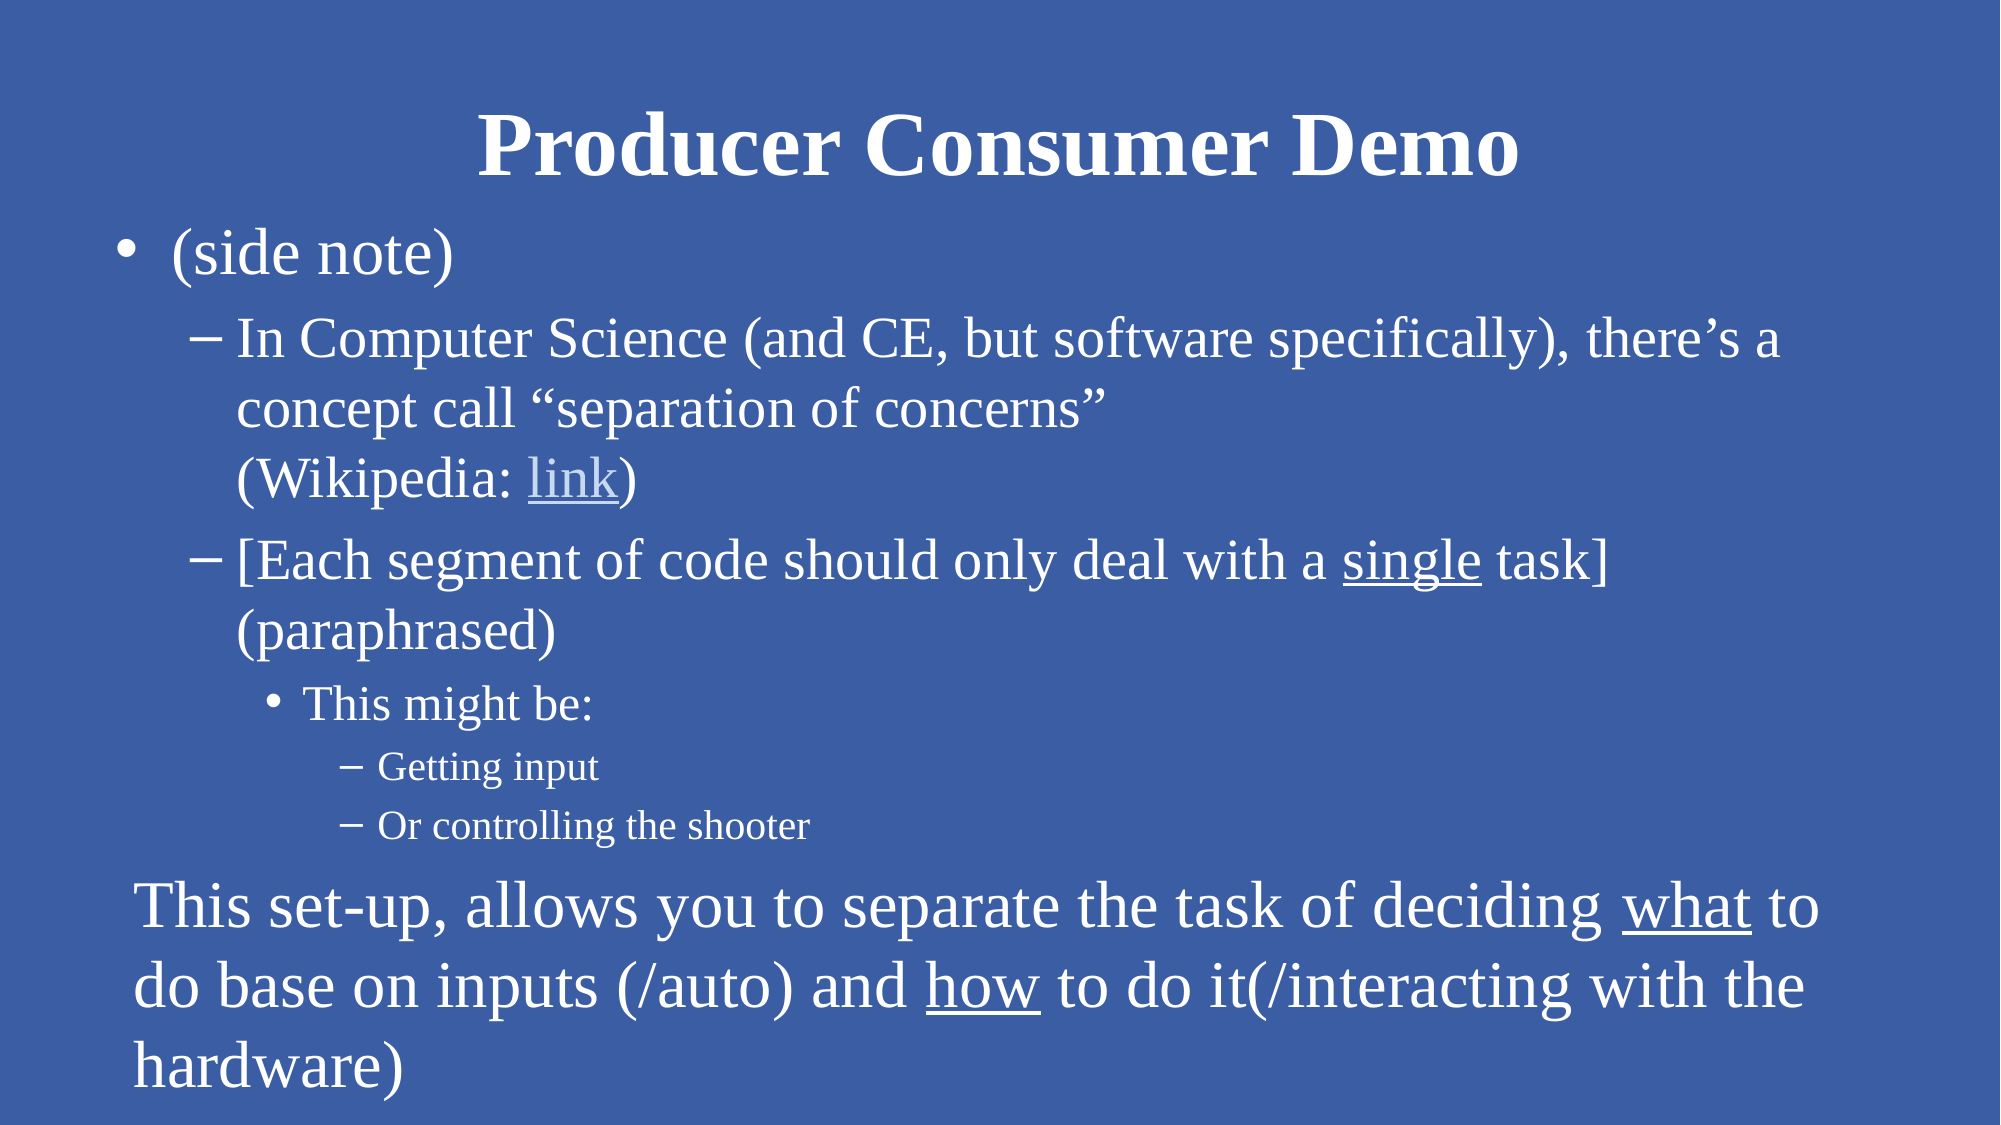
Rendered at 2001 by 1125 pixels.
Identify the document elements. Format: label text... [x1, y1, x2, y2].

list (side note) In Computer Science (and CE, but software specifically), there’s a concept call “separation of concerns” (Wikipedia: link) [Each segment of code should only deal with a single task] (paraphrased) This might be: Getting input Or controlling the shooter This set-up, allows you to separate the task of deciding what to do base on inputs (/auto) and how to do it(/interacting with the hardware) [99, 200, 1900, 1005]
title Producer Consumer Demo [99, 45, 1900, 200]
